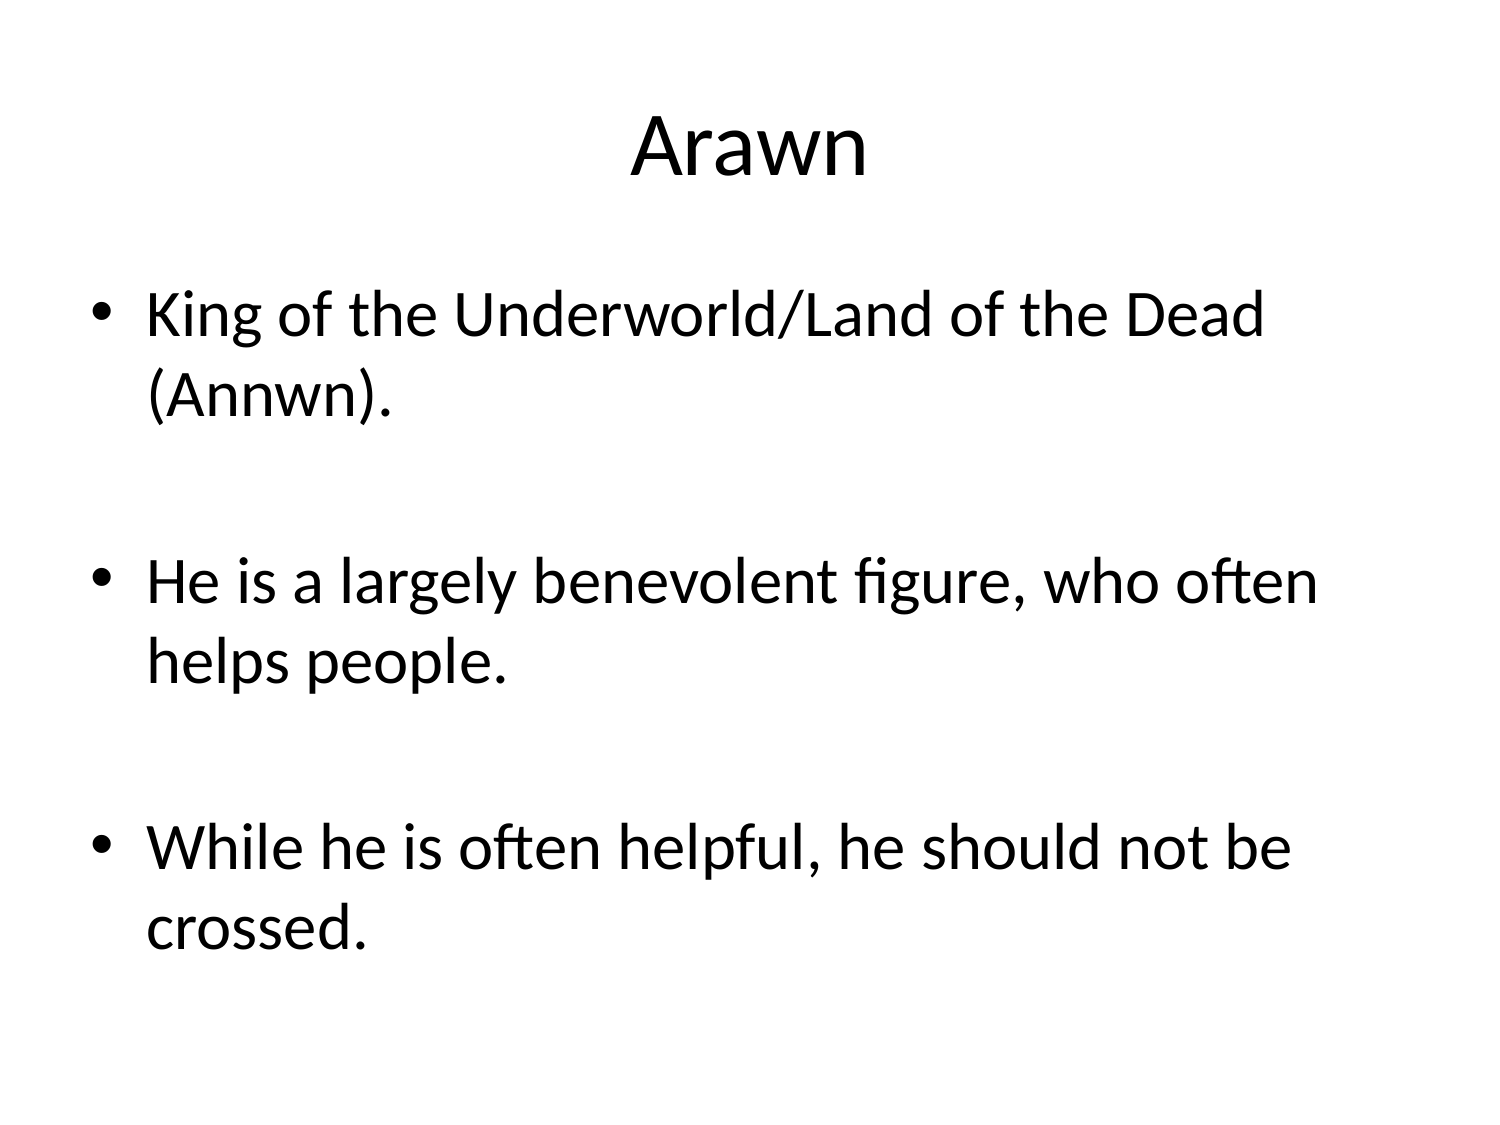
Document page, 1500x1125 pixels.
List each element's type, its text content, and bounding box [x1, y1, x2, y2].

title Arawn [75, 45, 1425, 233]
list King of the Underworld/Land of the Dead (Annwn). He is a largely benevolent figure, who often helps people. While he is often helpful, he should not be crossed. [75, 262, 1425, 1005]
